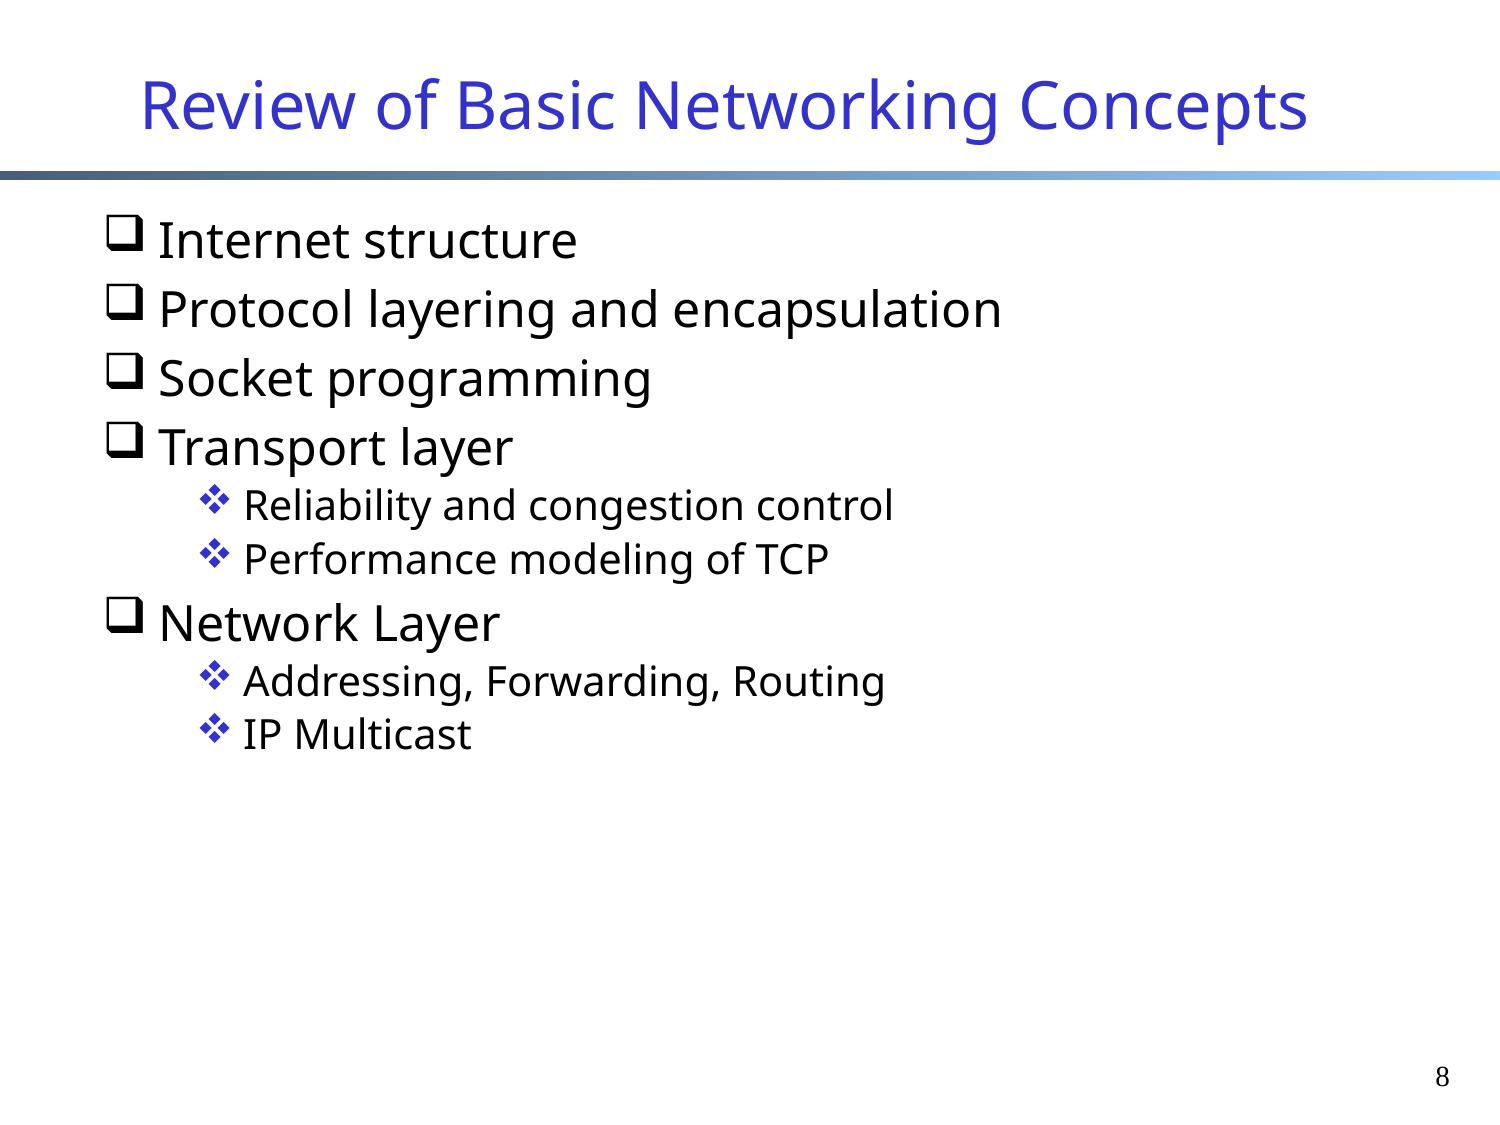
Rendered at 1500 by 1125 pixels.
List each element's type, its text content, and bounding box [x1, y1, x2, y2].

title Review of Basic Networking Concepts [87, 22, 1363, 183]
list Internet structure Protocol layering and encapsulation Socket programming Transport layer Reliability and congestion control Performance modeling of TCP Network Layer Addressing, Forwarding, Routing IP Multicast [87, 208, 1363, 1025]
slide_number 8 [1362, 1049, 1466, 1125]
